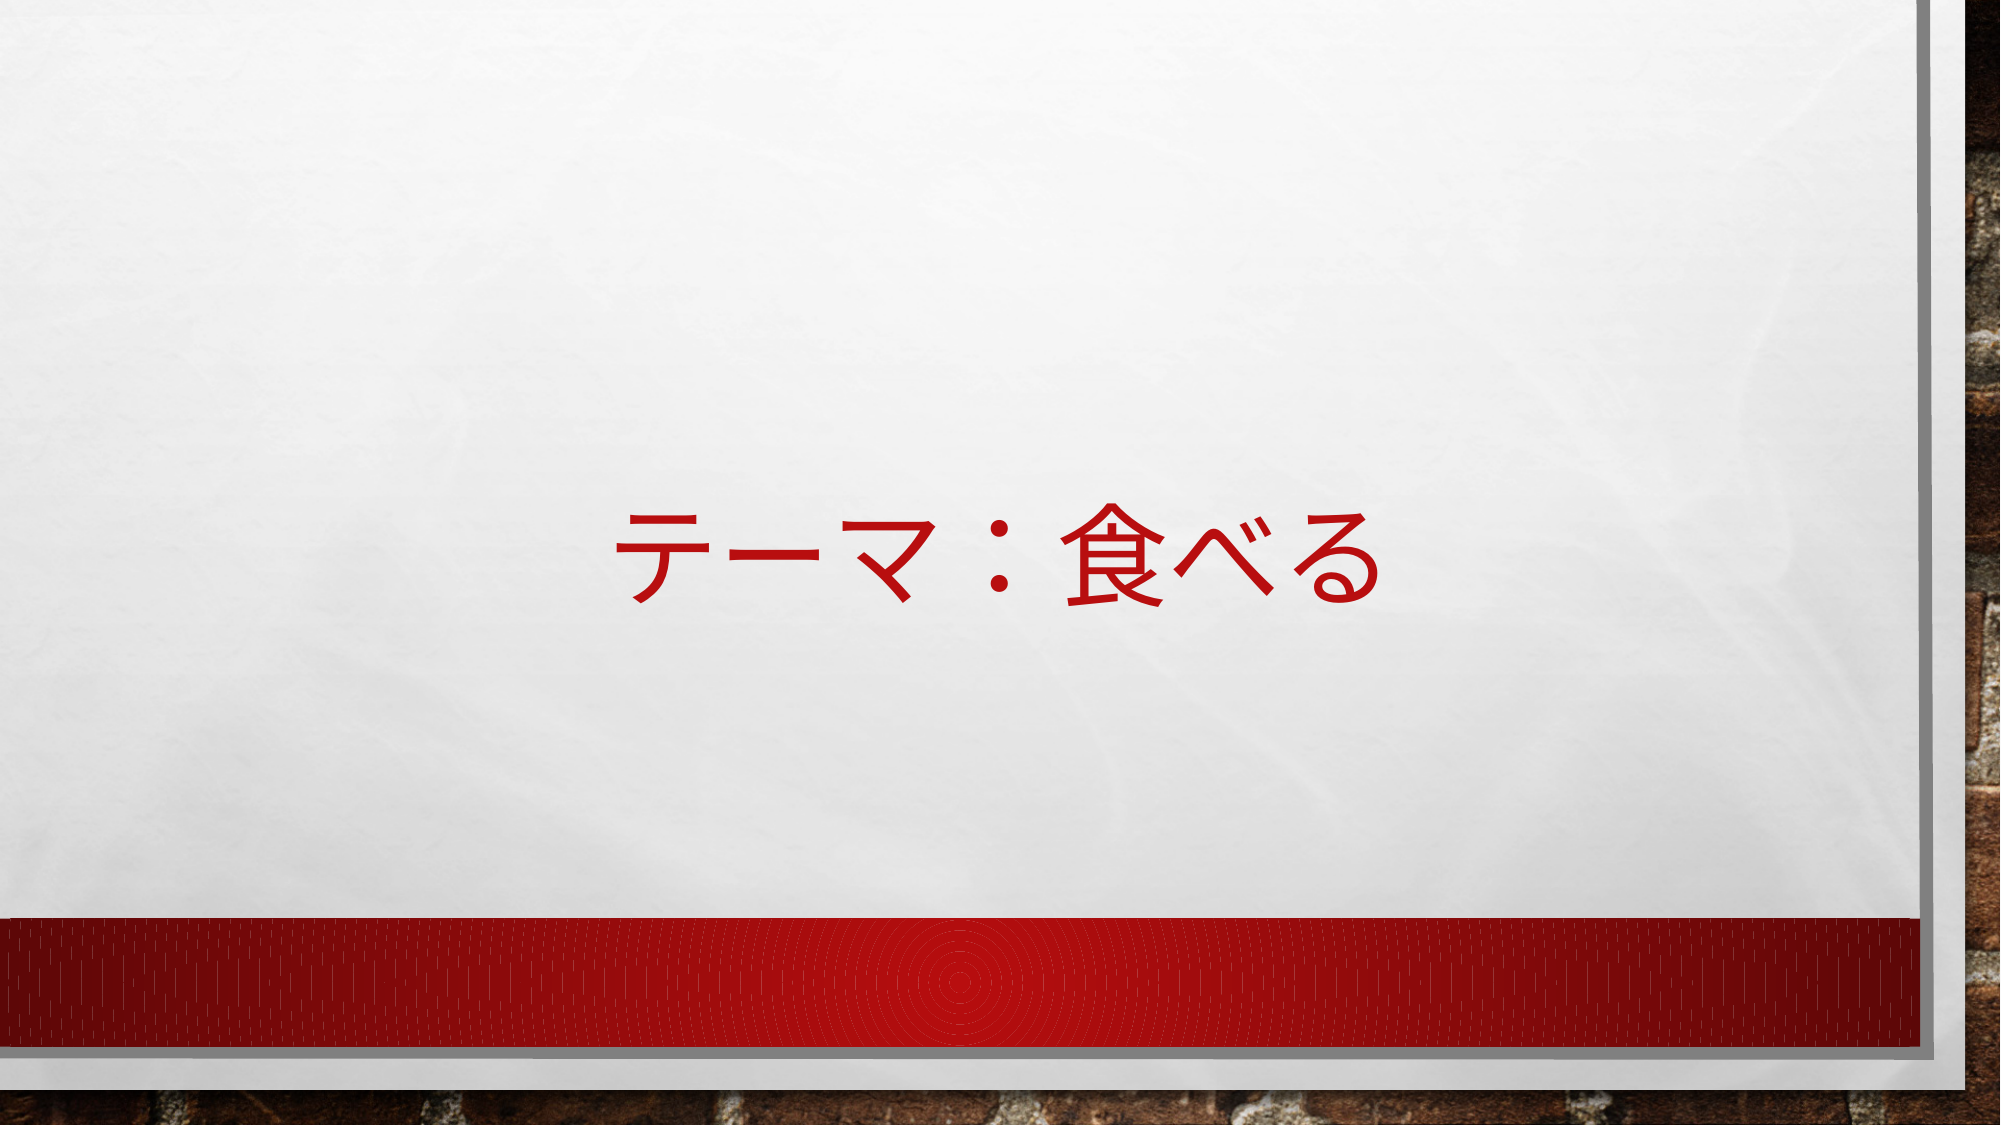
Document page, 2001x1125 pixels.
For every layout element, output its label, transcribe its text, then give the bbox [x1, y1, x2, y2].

title テーマ：食べる [147, 468, 1853, 657]
picture [0, 0, 2000, 1125]
